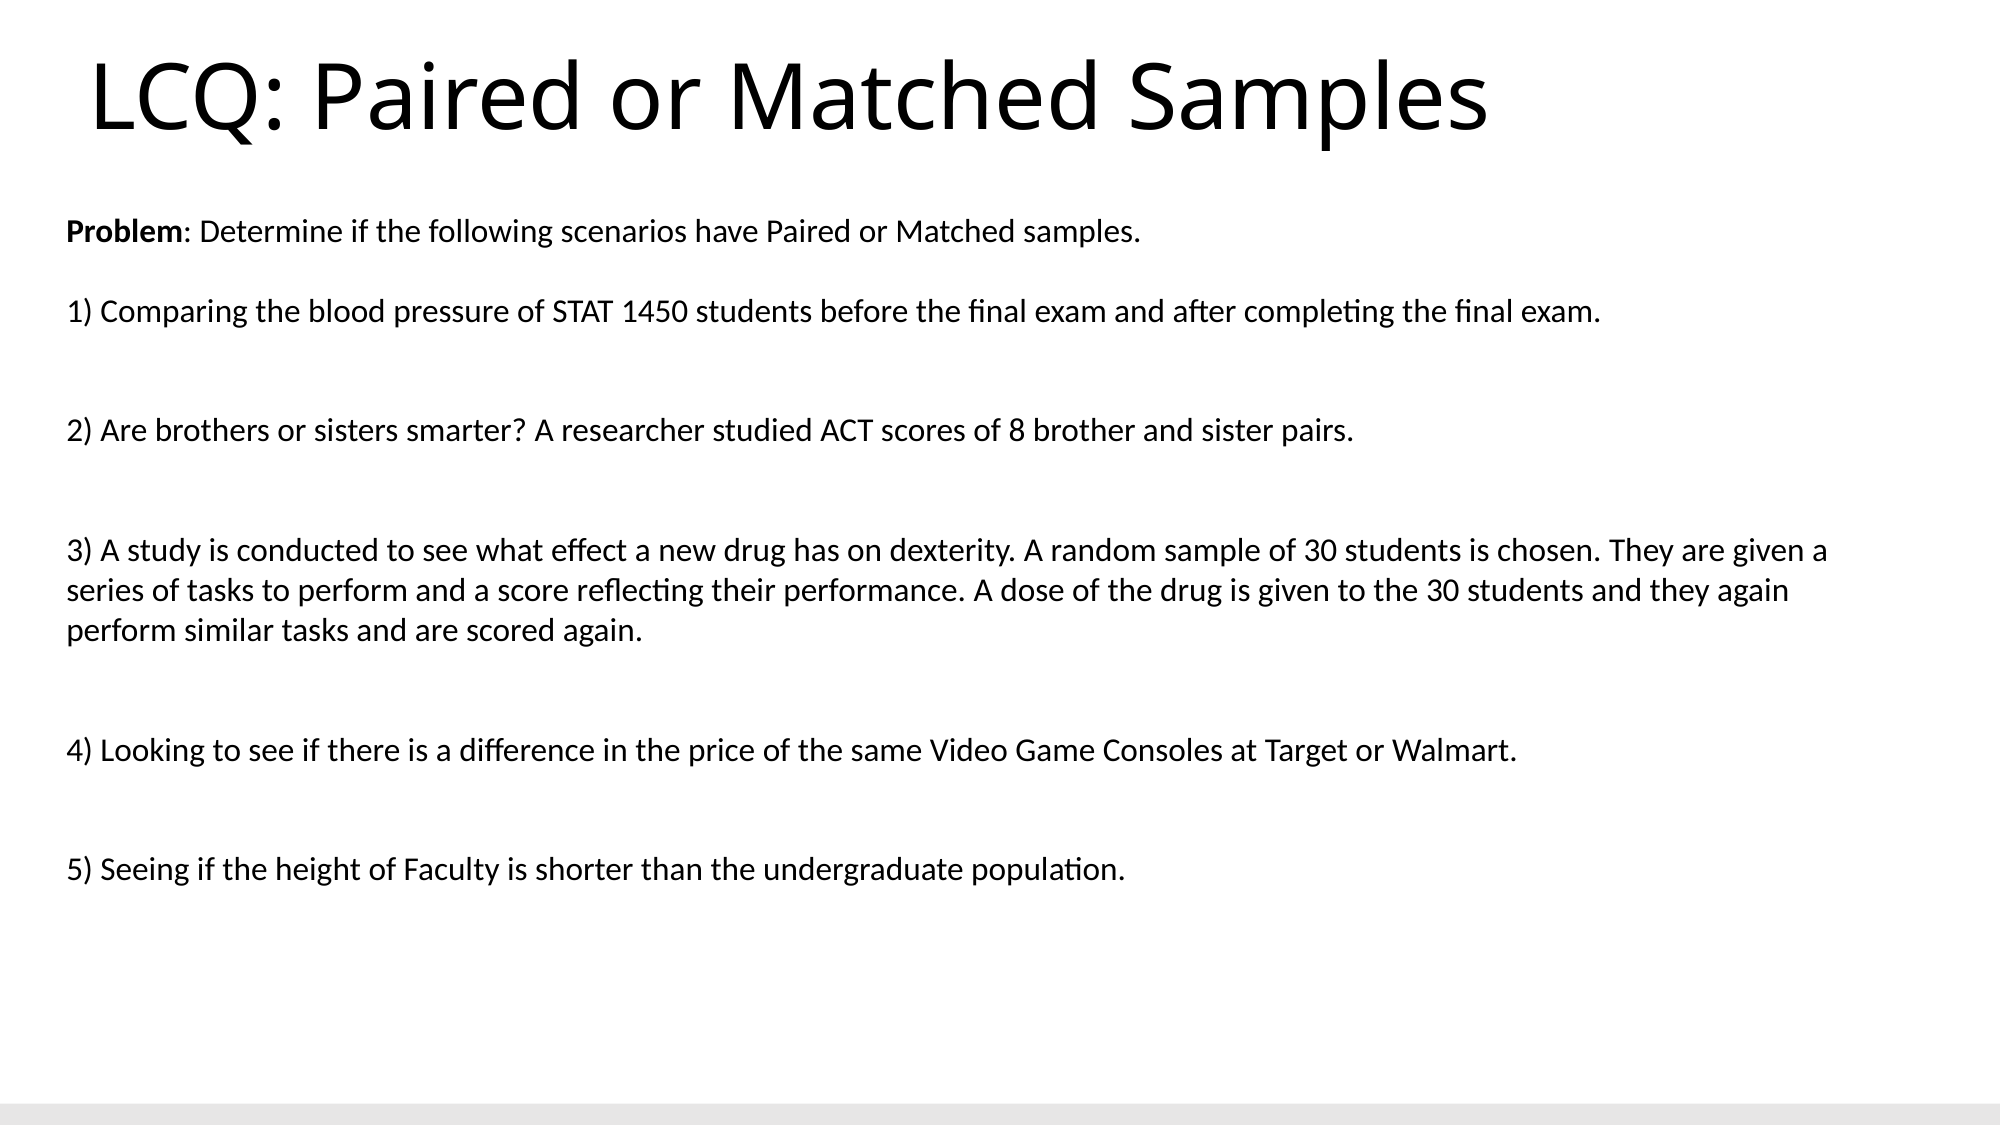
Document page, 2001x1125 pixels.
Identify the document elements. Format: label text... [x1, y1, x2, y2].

list Problem: Determine if the following scenarios have Paired or Matched samples. 1) Comparing the blood pressure of STAT 1450 students before the final exam and after completing the final exam. 2) Are brothers or sisters smarter? A researcher studied ACT scores of 8 brother and sister pairs. 3) A study is conducted to see what effect a new drug has on dexterity. A random sample of 30 students is chosen. They are given a series of tasks to perform and a score reflecting their performance. A dose of the drug is given to the 30 students and they again perform similar tasks and are scored again. 4) Looking to see if there is a difference in the price of the same Video Game Consoles at Target or Walmart. 5) Seeing if the height of Faculty is shorter than the undergraduate population. [46, 188, 1910, 937]
title LCQ: Paired or Matched Samples [68, 30, 1932, 156]
